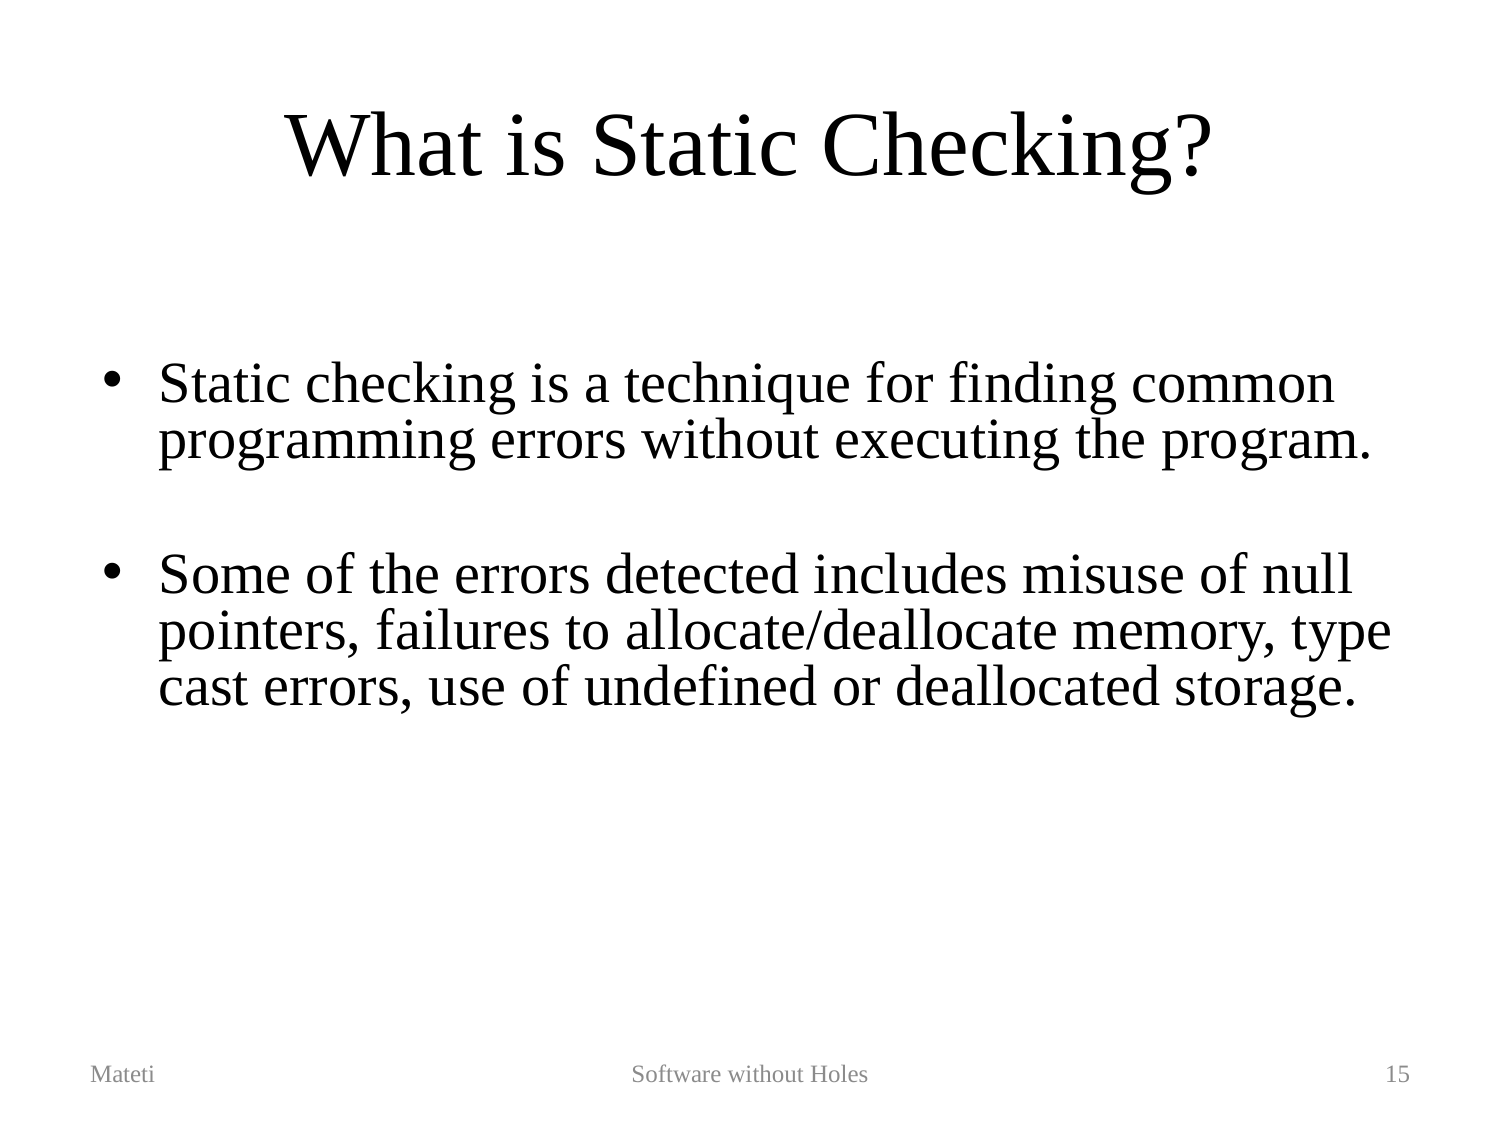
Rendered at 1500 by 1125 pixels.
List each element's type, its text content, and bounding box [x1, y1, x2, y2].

title What is Static Checking? [75, 45, 1425, 233]
slide_number 15 [1074, 1042, 1425, 1103]
slide_number Mateti [75, 1042, 425, 1103]
footer Software without Holes [512, 1042, 988, 1103]
list Static checking is a technique for finding common programming errors without executing the program. Some of the errors detected includes misuse of null pointers, failures to allocate/deallocate memory, type cast errors, use of undefined or deallocated storage. [87, 350, 1438, 950]
